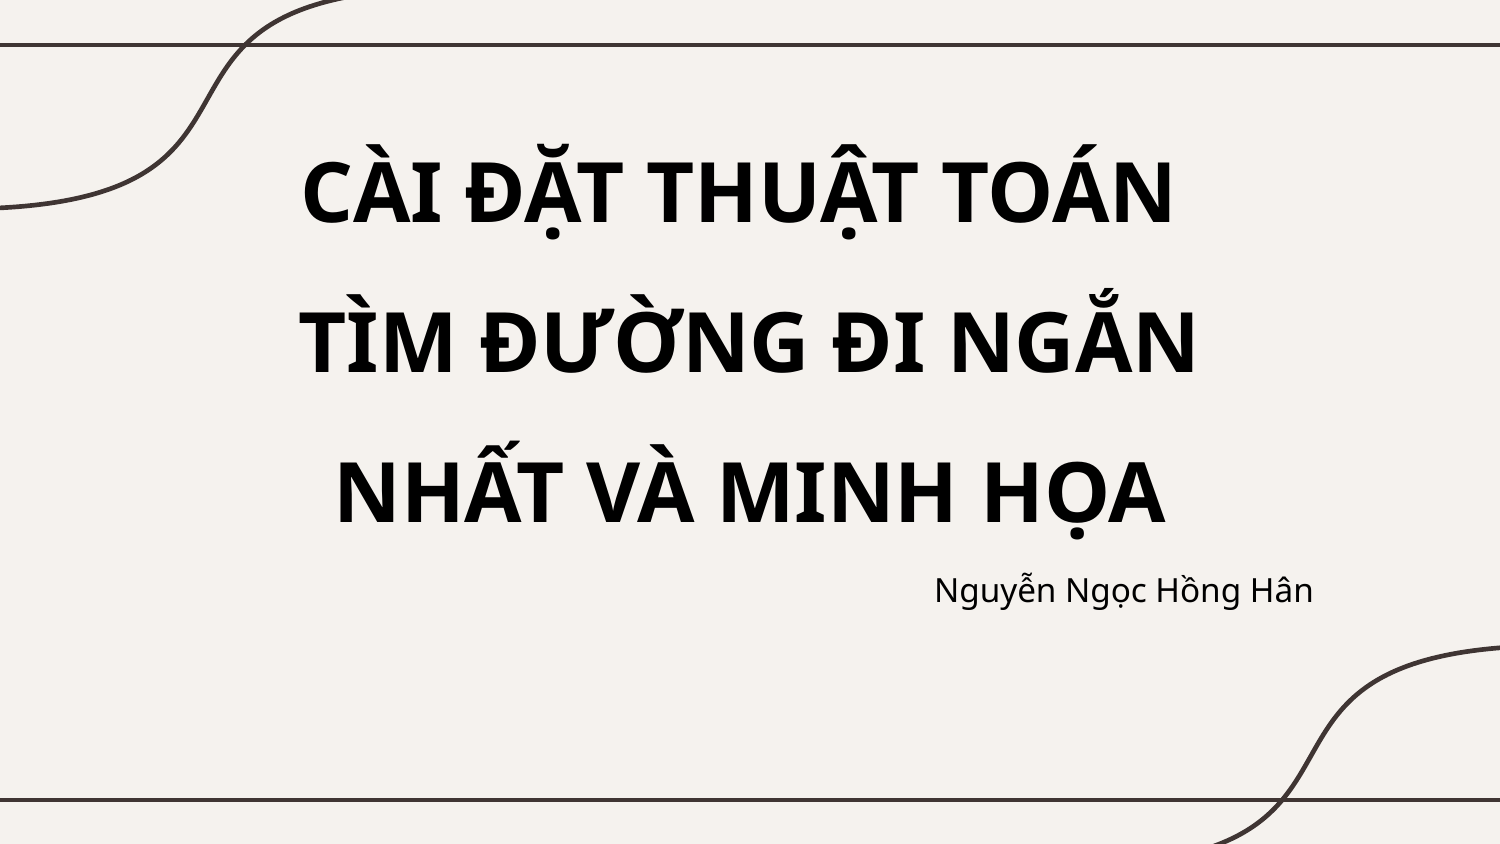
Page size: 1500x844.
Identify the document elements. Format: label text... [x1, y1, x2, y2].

subtitle Nguyễn Ngọc Hồng Hân [170, 553, 1330, 627]
title CÀI ĐẶT THUẬT TOÁN TÌM ĐƯỜNG ĐI NGẮN NHẤT VÀ MINH HỌA [170, 217, 1330, 553]
